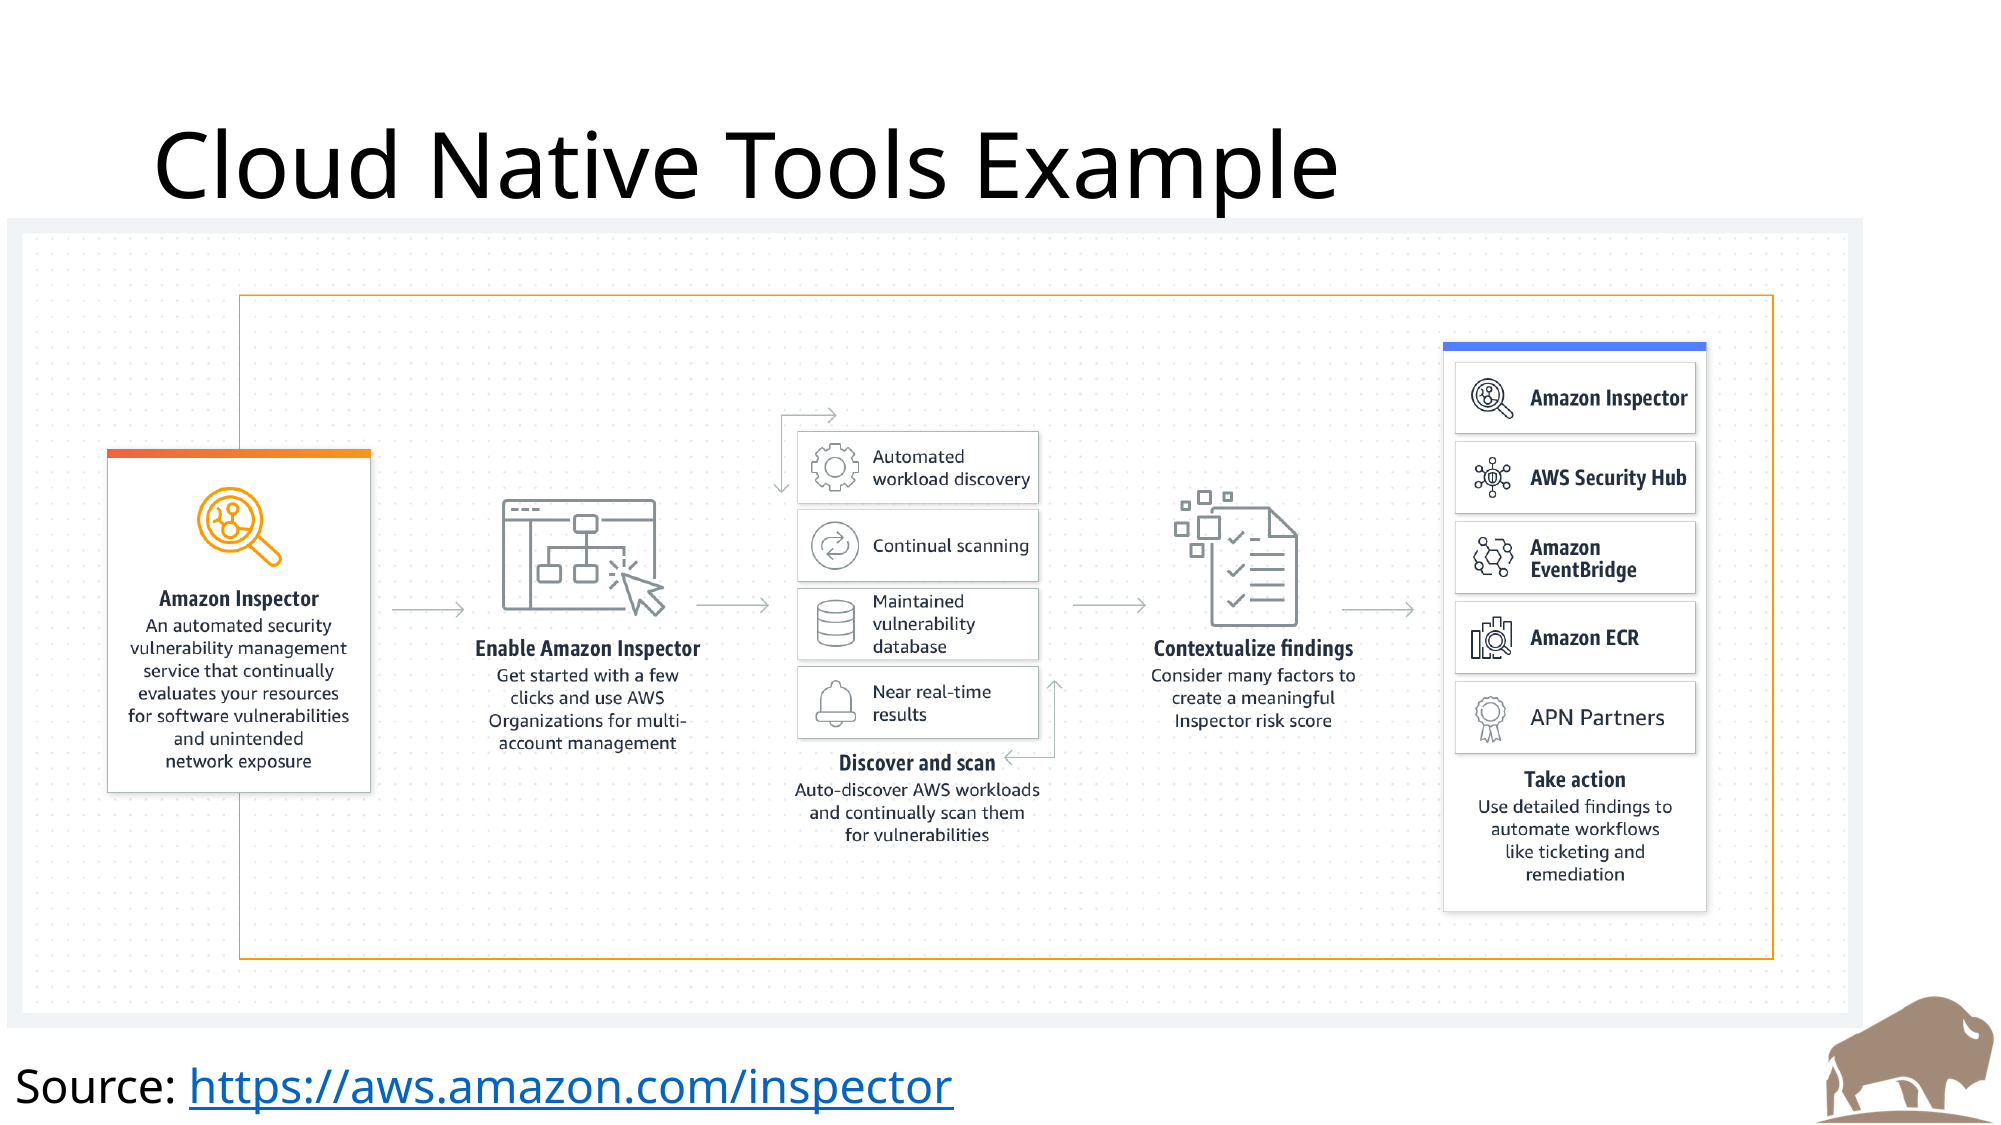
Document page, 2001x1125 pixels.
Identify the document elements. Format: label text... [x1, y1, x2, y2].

list Source: https://aws.amazon.com/inspector [0, 1050, 1678, 1123]
title Cloud Native Tools Example [137, 59, 1863, 218]
picture [7, 218, 2000, 1125]
